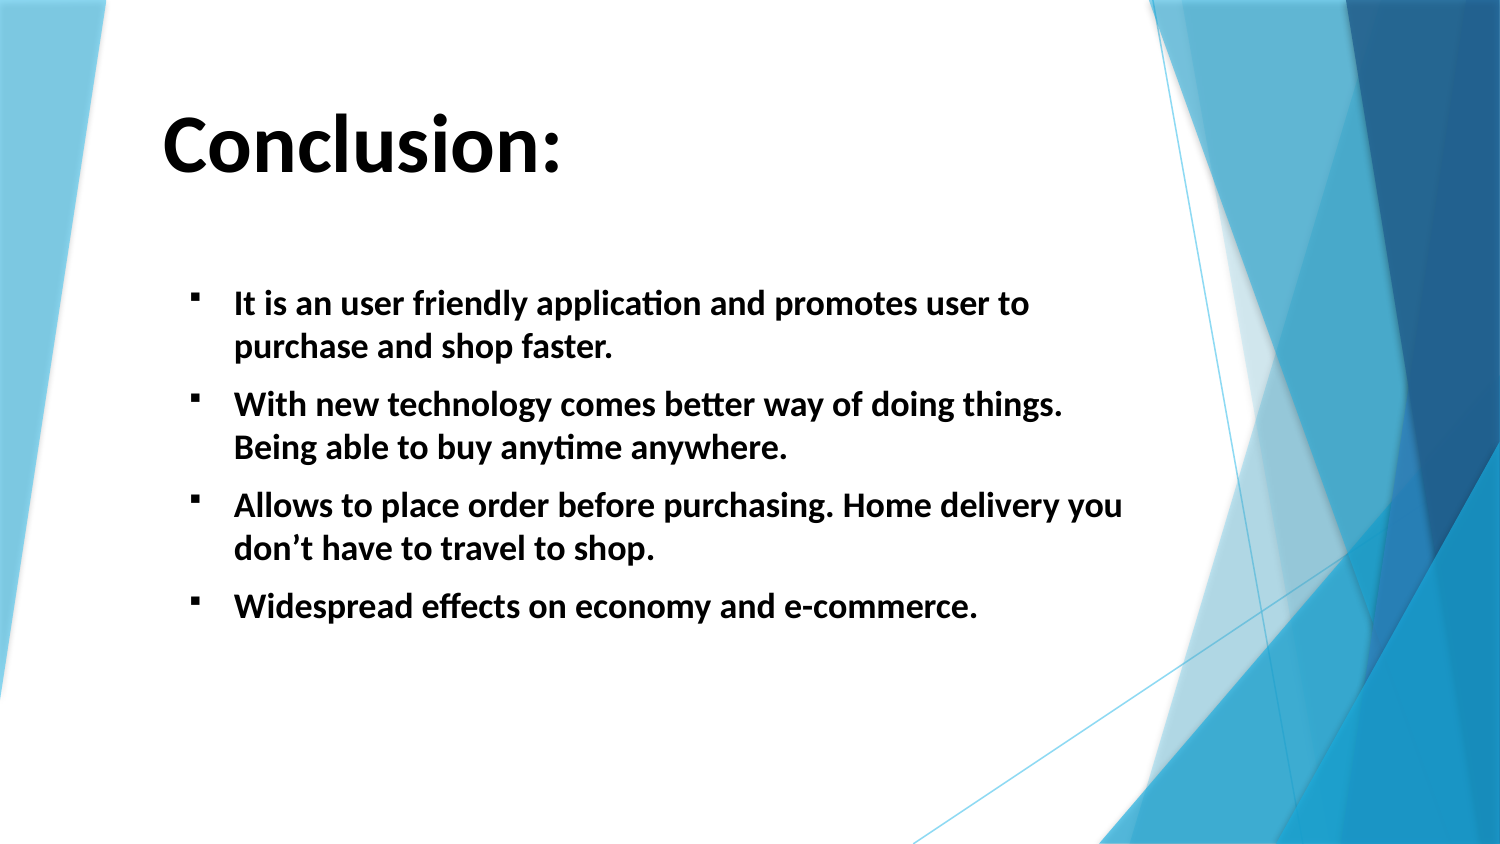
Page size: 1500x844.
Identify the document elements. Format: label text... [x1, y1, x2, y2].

subtitle It is an user friendly application and promotes user to purchase and shop faster. With new technology comes better way of doing things. Being able to buy anytime anywhere. Allows to place order before purchasing. Home delivery you don’t have to travel to shop. Widespread effects on economy and e-commerce. [173, 271, 1141, 634]
title Conclusion: [148, 46, 1141, 197]
